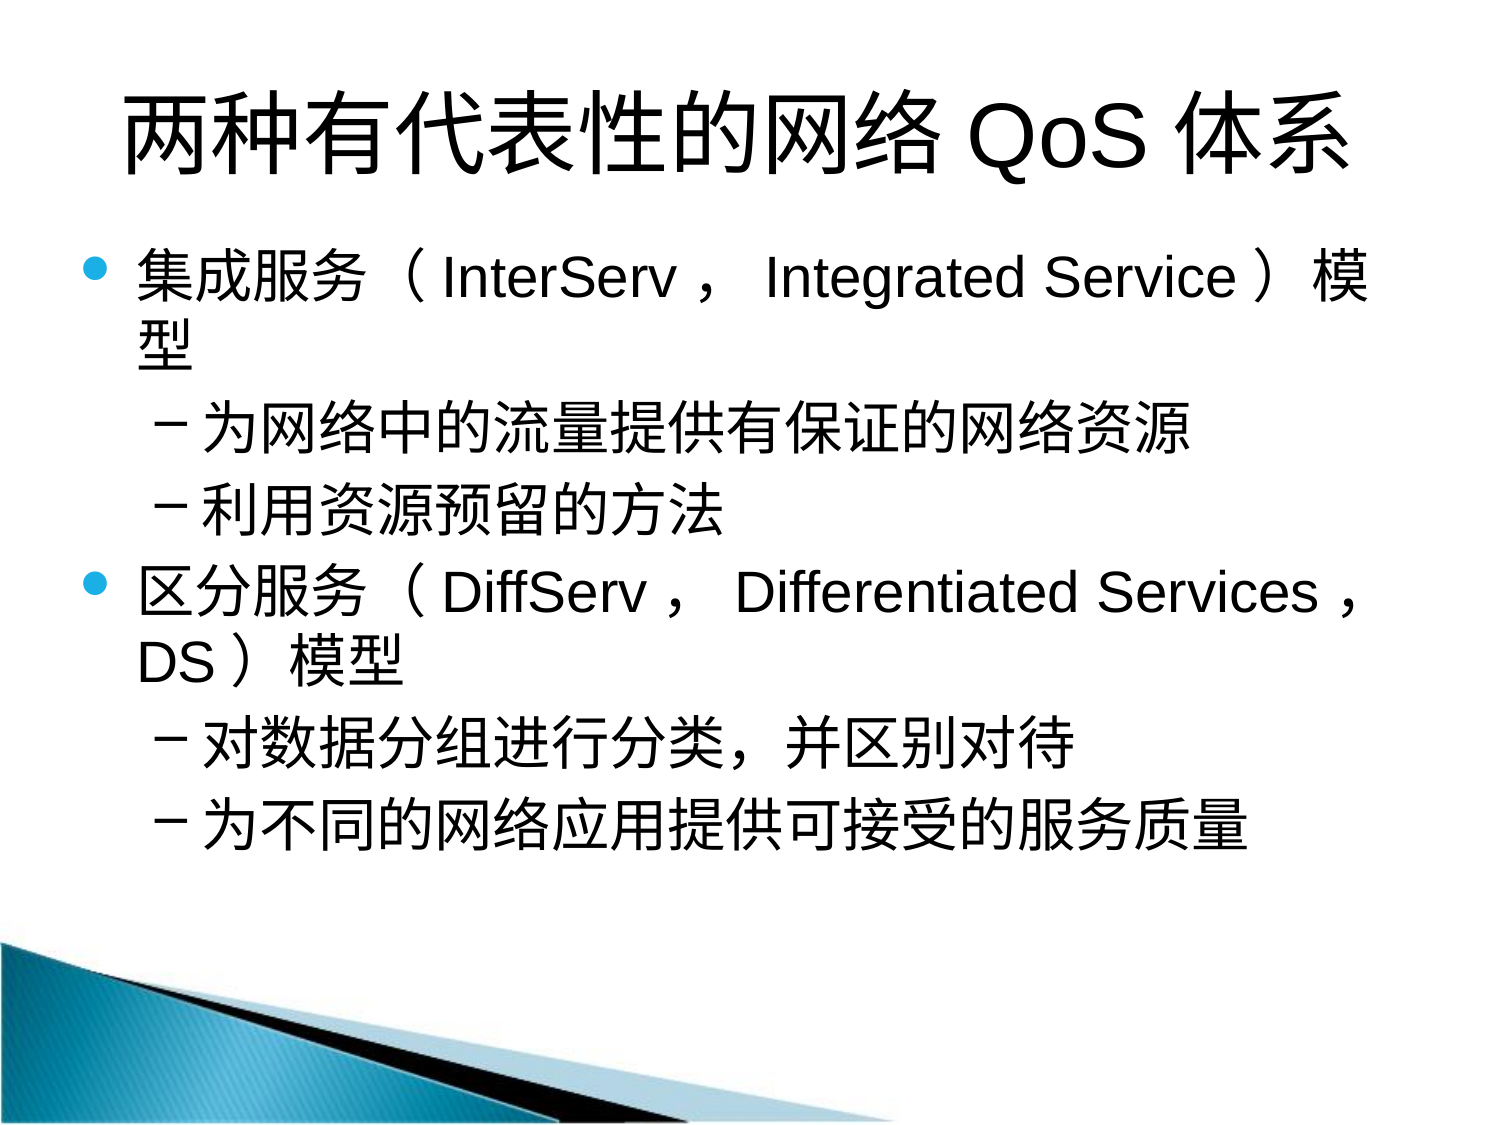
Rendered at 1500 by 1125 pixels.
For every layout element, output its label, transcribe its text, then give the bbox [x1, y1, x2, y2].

title 两种有代表性的网络QoS体系 [62, 37, 1413, 226]
picture [0, 823, 914, 1125]
list 集成服务（InterServ，Integrated Service）模型 为网络中的流量提供有保证的网络资源 利用资源预留的方法 区分服务（DiffServ，Differentiated Services，DS）模型 对数据分组进行分类，并区别对待 为不同的网络应用提供可接受的服务质量 [64, 231, 1416, 975]
